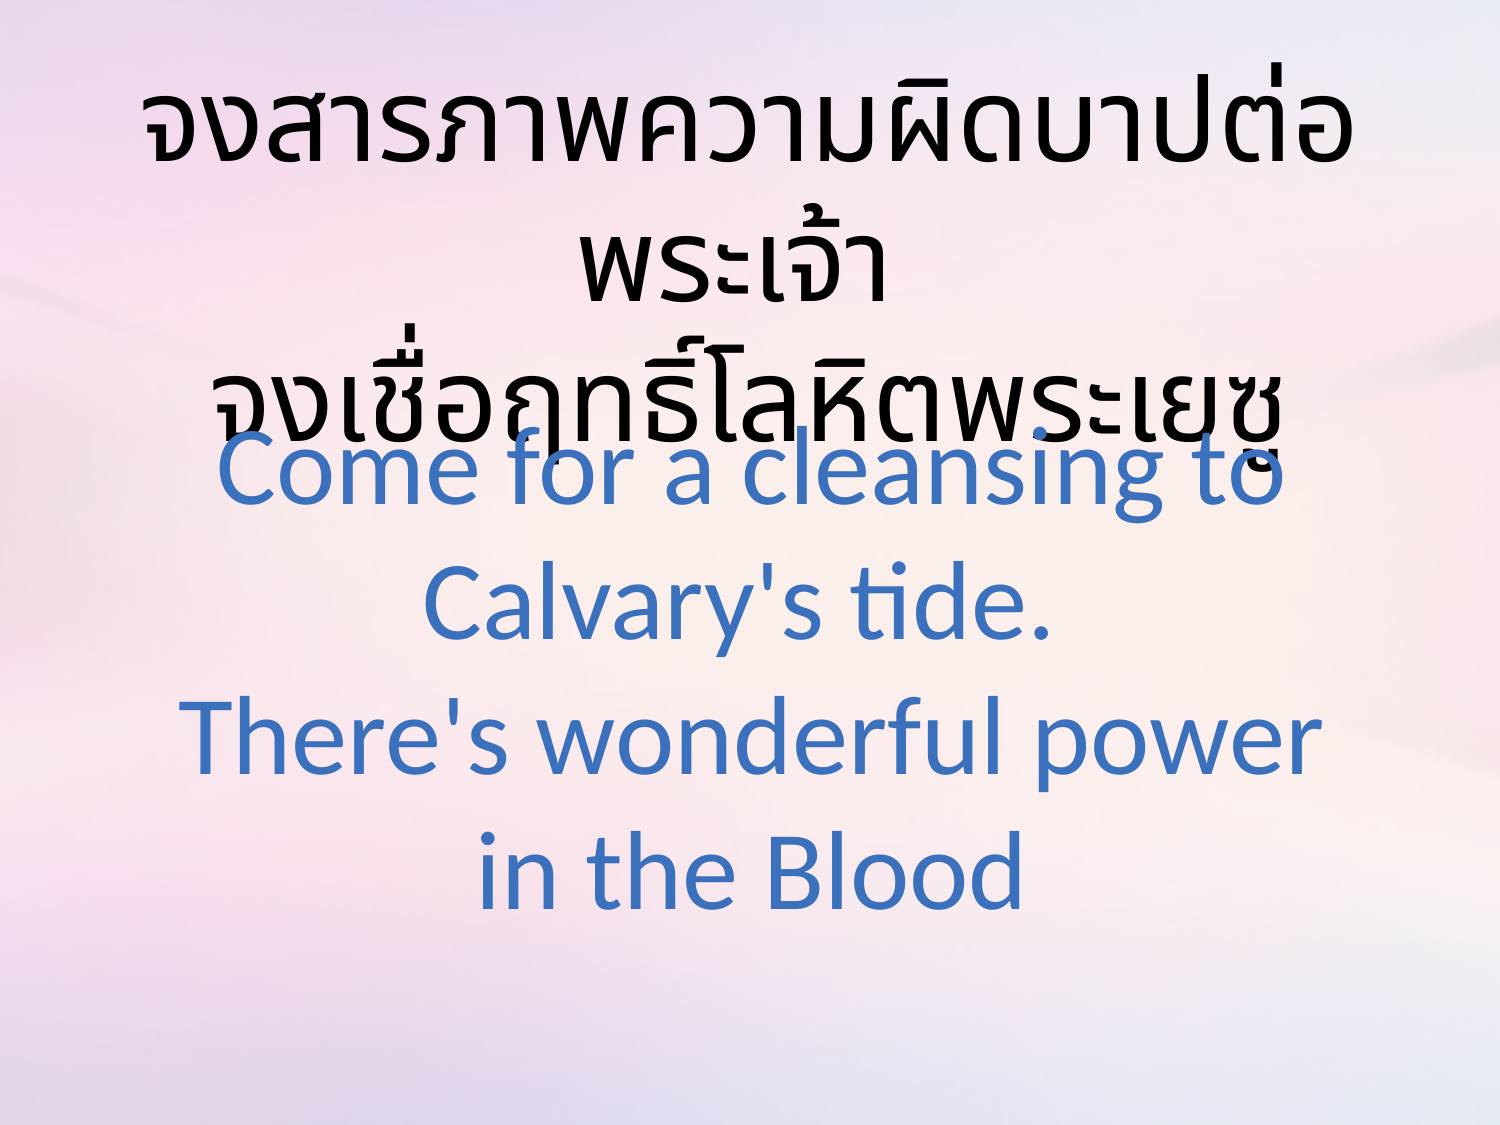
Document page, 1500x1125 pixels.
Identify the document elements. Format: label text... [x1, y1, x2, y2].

text_box Come for a cleansing to Calvary's tide. There's wonderful power in the Blood [114, 384, 1390, 940]
text_box จงสารภาพความผิดบาปต่อพระเจ้า จงเชื่อฤทธิ์โลหิตพระเยซู [112, 37, 1388, 473]
